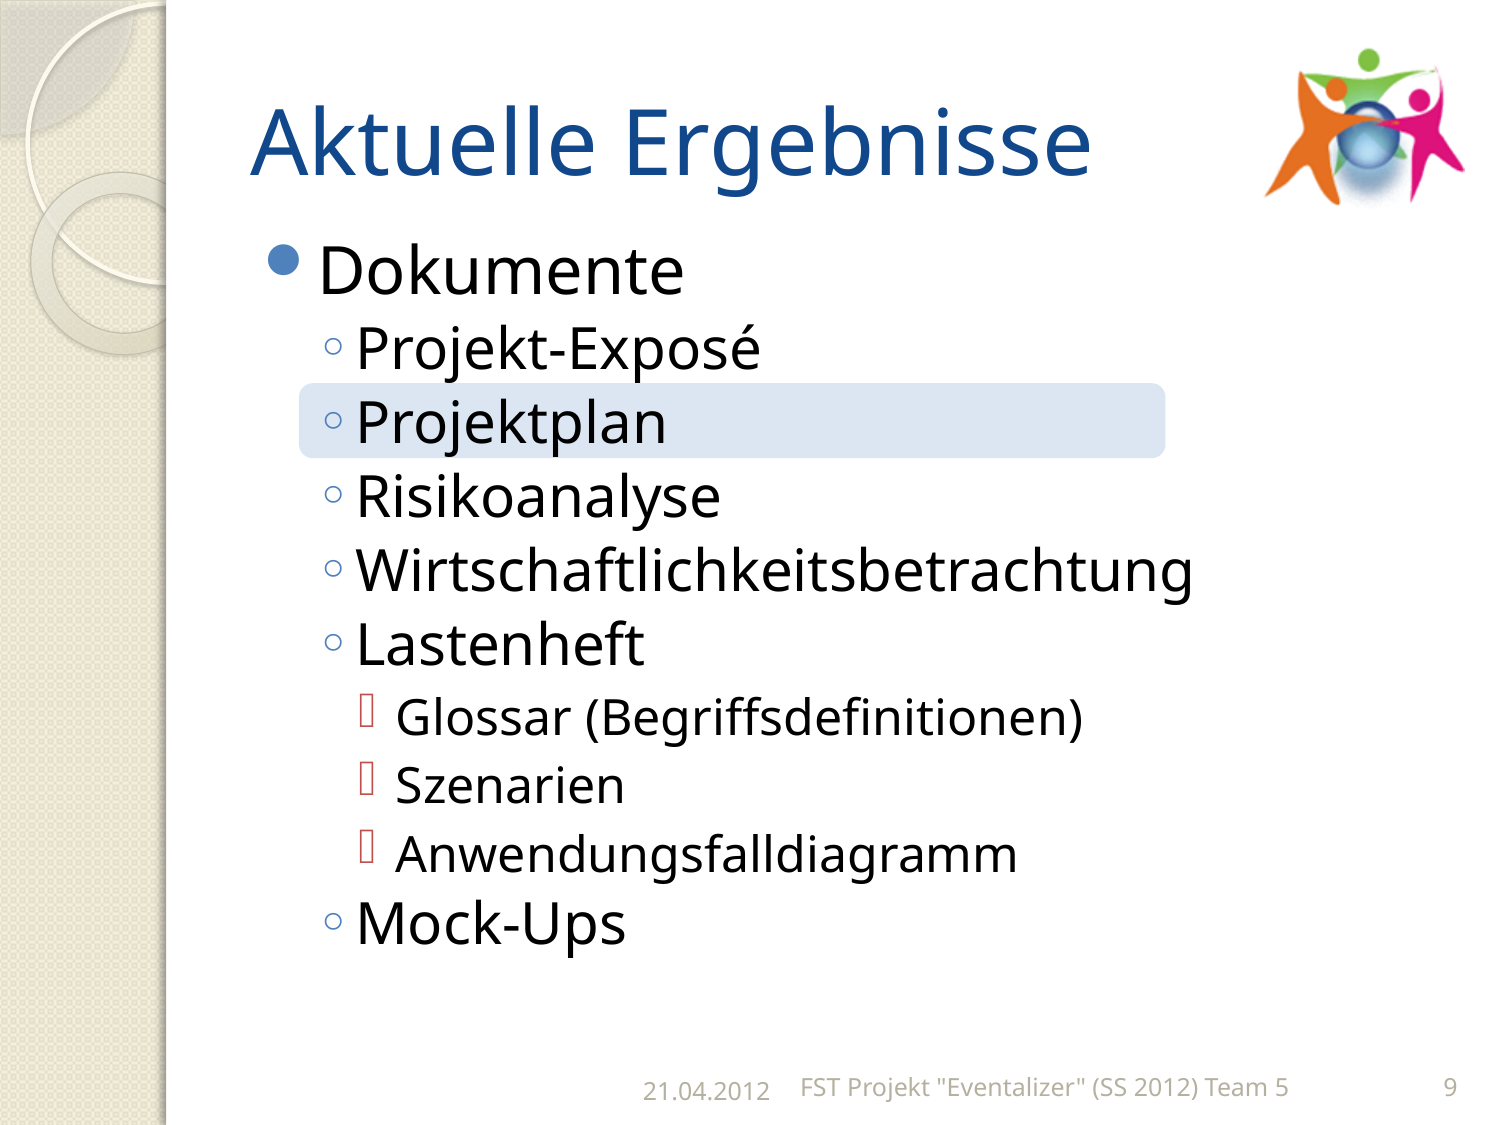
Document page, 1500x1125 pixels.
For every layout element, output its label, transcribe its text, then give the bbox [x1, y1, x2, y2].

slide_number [435, 1034, 785, 1113]
title Aktuelle Ergebnisse [235, 45, 1466, 233]
slide_number 9 [1413, 1034, 1488, 1113]
list Dokumente Projekt-Exposé Projektplan Risikoanalyse Wirtschaftlichkeitsbetrachtung Lastenheft Glossar (Begriffsdefinitionen) Szenarien Anwendungsfalldiagramm Mock-Ups [235, 237, 1466, 1025]
footer FST Projekt "Eventalizer" (SS 2012) Team 5 [785, 1034, 1413, 1113]
